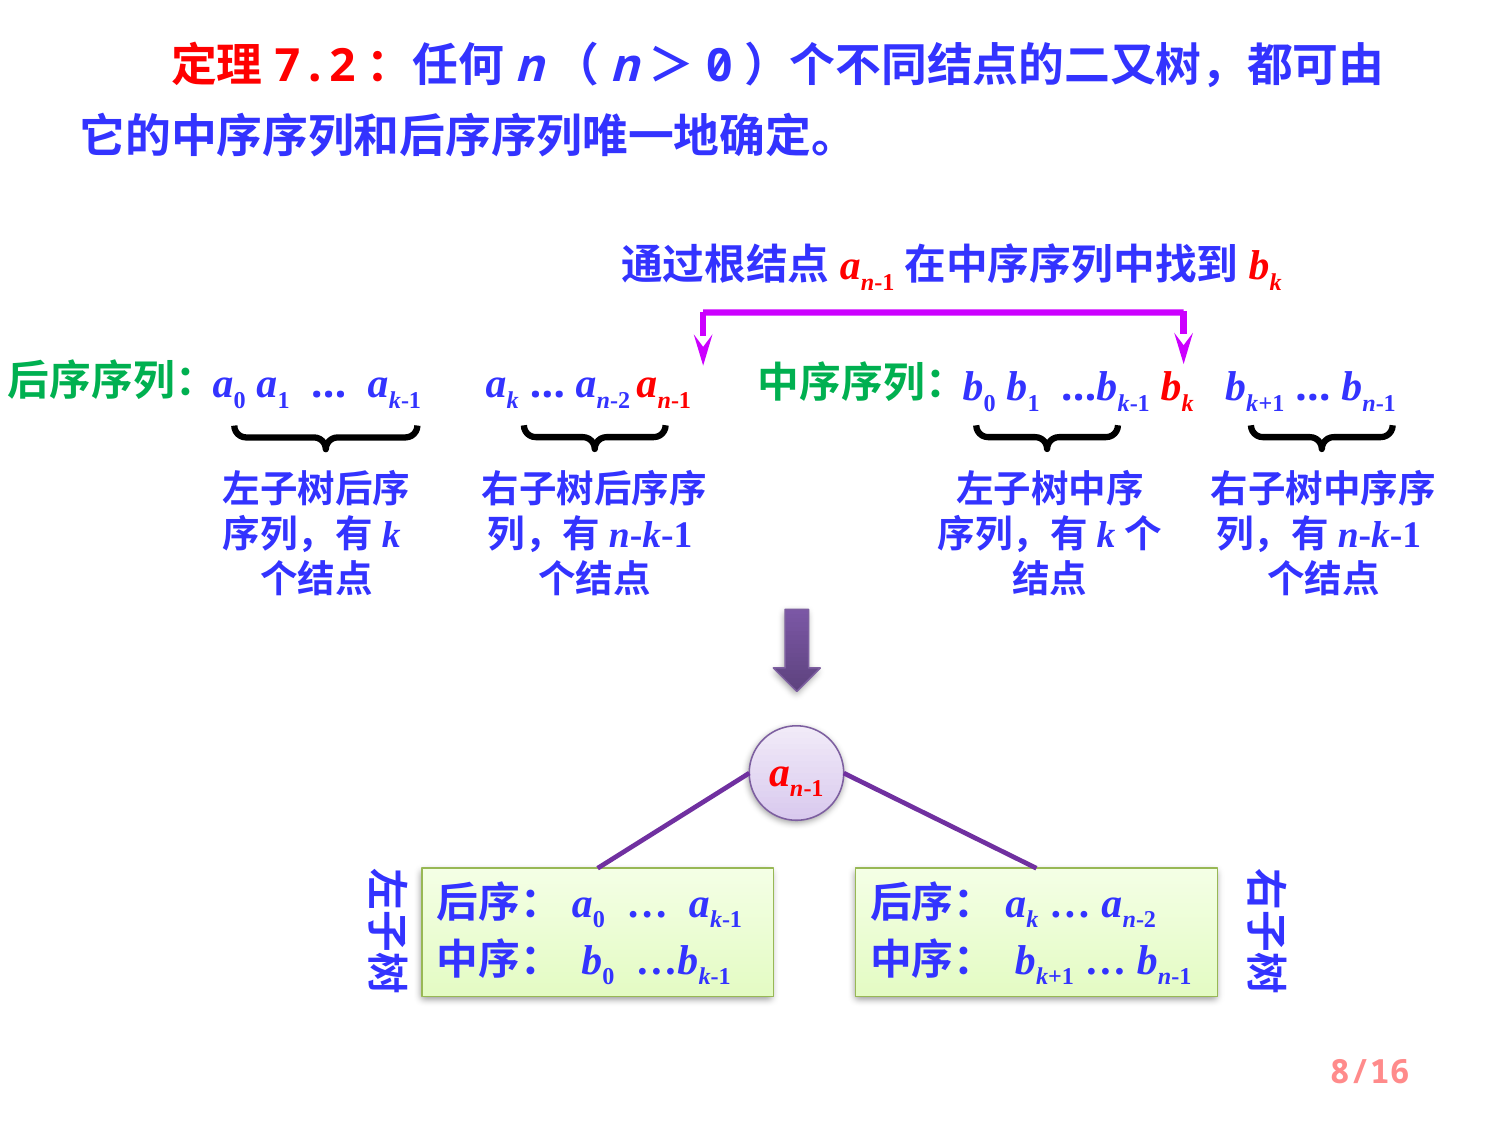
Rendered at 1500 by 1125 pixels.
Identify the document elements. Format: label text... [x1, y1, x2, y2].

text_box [475, 424, 713, 602]
text_box a0 a1 … ak-1 ak … an-2 an-1 [212, 356, 762, 414]
text_box 后序序列： [0, 353, 225, 404]
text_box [1204, 424, 1442, 602]
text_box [620, 237, 1316, 366]
text_box [772, 608, 821, 692]
slide_number 8/16 [1074, 1042, 1425, 1103]
text_box 定理7.2：任何n（n＞0）个不同结点的二又树，都可由它的中序序列和后序序列唯一地确定。 [64, 11, 1400, 170]
text_box 中序序列： [750, 374, 962, 407]
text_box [210, 425, 423, 602]
text_box b0 b1 …bk-1 bk bk+1 … bn-1 [962, 359, 1430, 416]
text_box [937, 424, 1163, 602]
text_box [340, 725, 1302, 1032]
